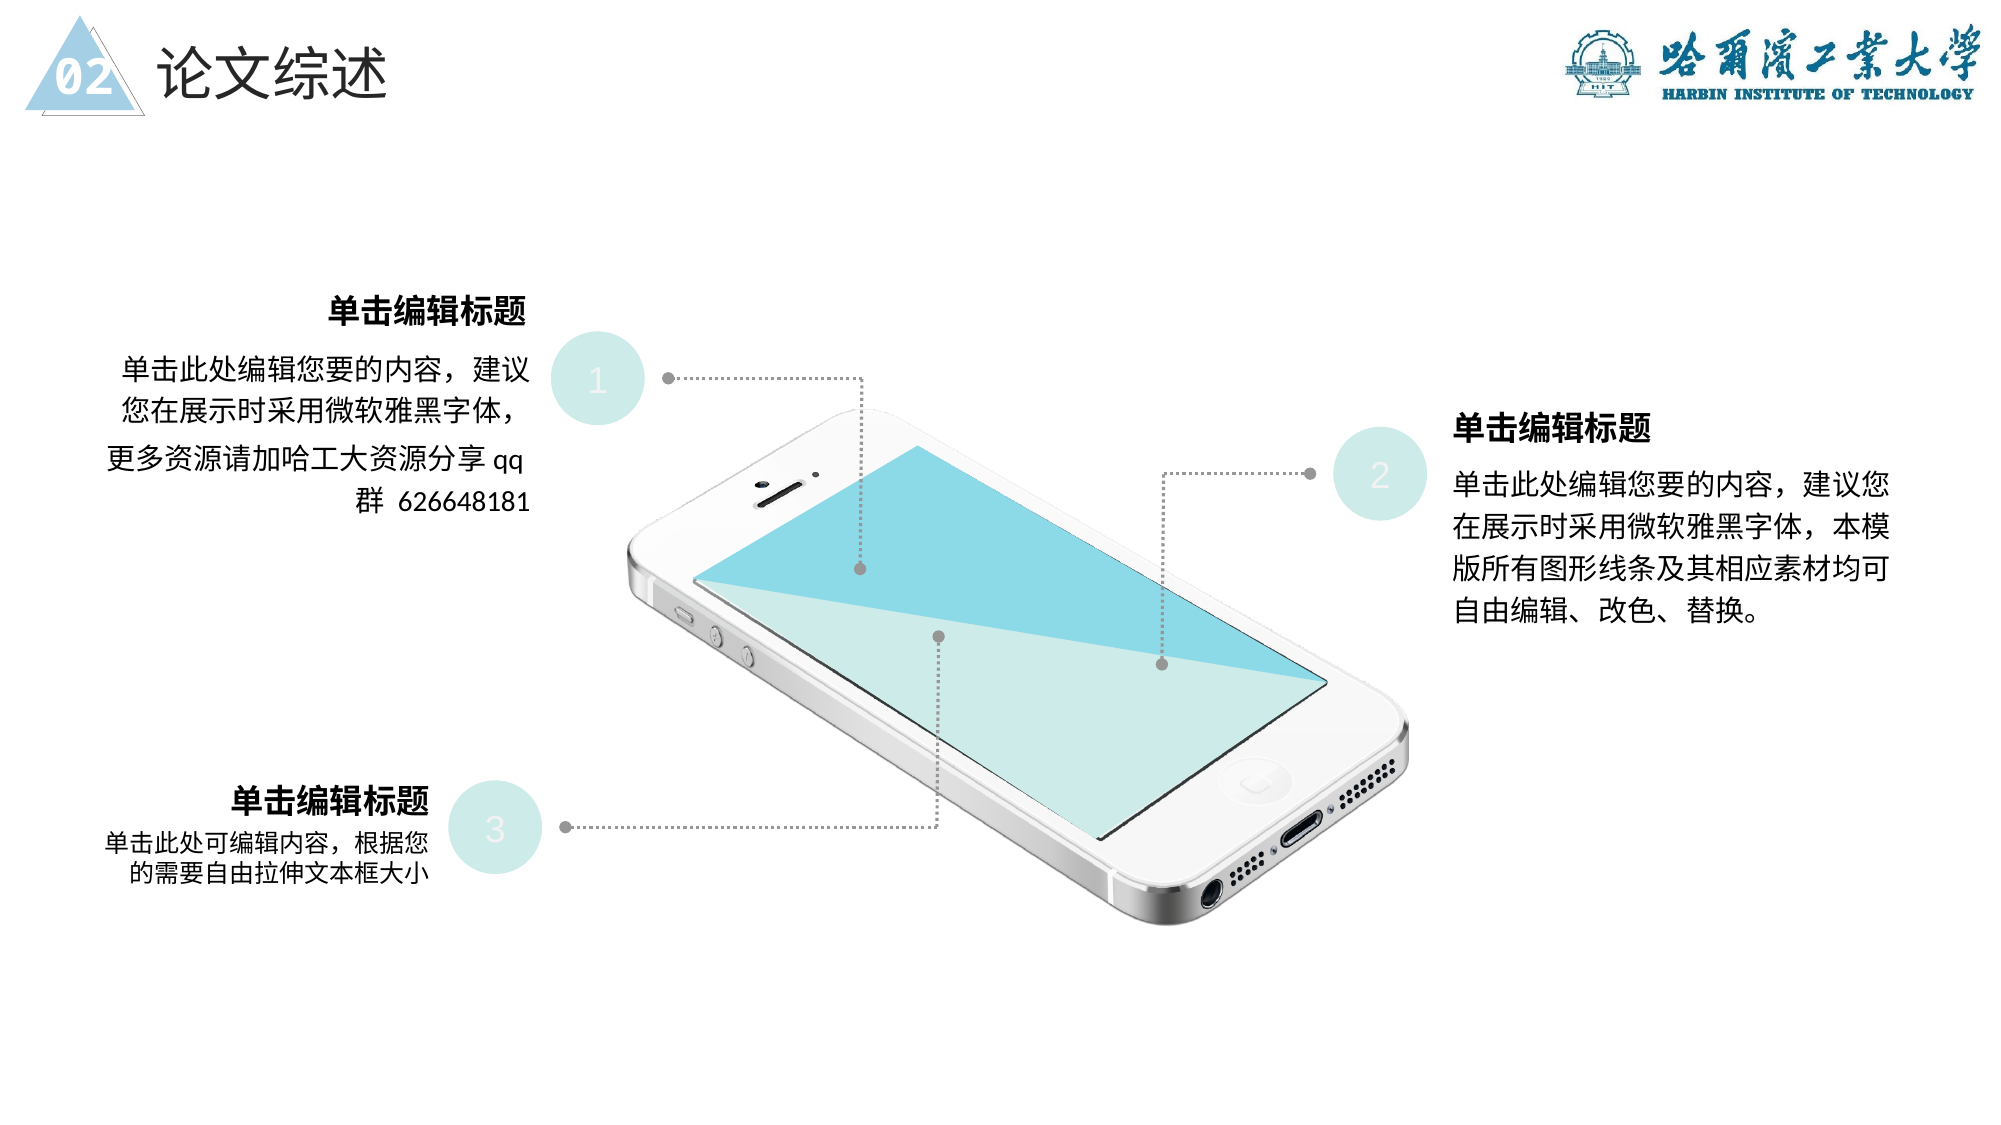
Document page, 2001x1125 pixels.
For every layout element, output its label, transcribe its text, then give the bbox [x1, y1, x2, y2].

text_box 单击此处编辑您要的内容，建议您在展示时采用微软雅黑字体， 更多资源请加哈工大资源分享qq群 626648181 [103, 343, 531, 566]
text_box 单击编辑标题 [109, 780, 430, 821]
text_box 1 [549, 330, 641, 427]
text_box 论文综述 [155, 34, 821, 111]
text_box 单击此处编辑您要的内容，建议您在展示时采用微软雅黑字体，本模版所有图形线条及其相应素材均可自由编辑、改色、替换。 [1452, 459, 1919, 628]
picture [597, 356, 1428, 973]
text_box 3 [447, 779, 544, 876]
text_box 单击此处可编辑内容，根据您的需要自由拉伸文本框大小 [103, 827, 430, 888]
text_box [24, 15, 145, 116]
text_box 单击编辑标题 [1452, 406, 1904, 447]
picture [1562, 15, 1989, 111]
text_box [692, 445, 1329, 839]
text_box 单击编辑标题 [75, 289, 527, 330]
